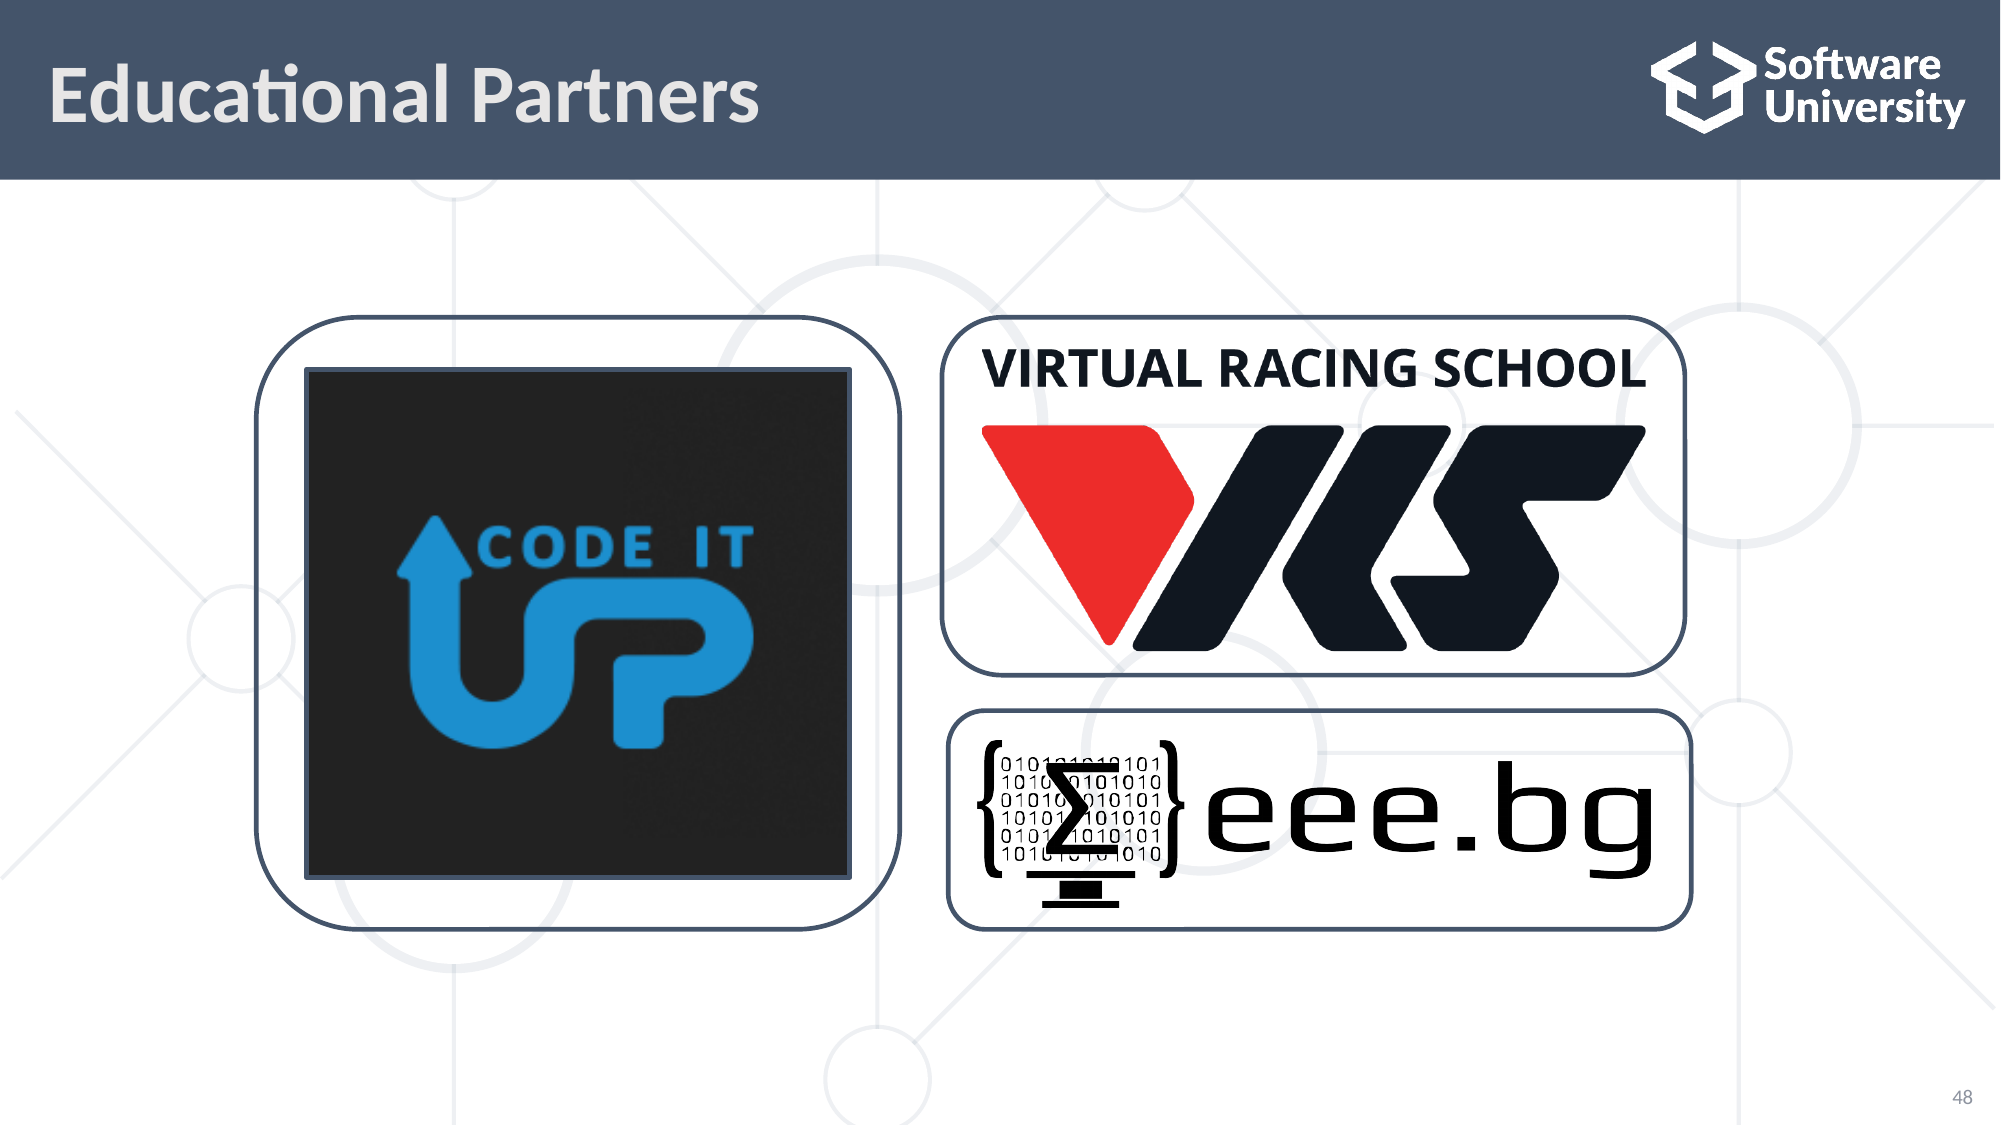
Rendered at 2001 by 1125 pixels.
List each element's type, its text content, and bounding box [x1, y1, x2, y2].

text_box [255, 317, 901, 930]
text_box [947, 710, 1692, 930]
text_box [941, 171, 1686, 828]
title Educational Partners [31, 16, 1625, 162]
slide_number 48 [1927, 1067, 1989, 1117]
picture [1651, 41, 1966, 134]
